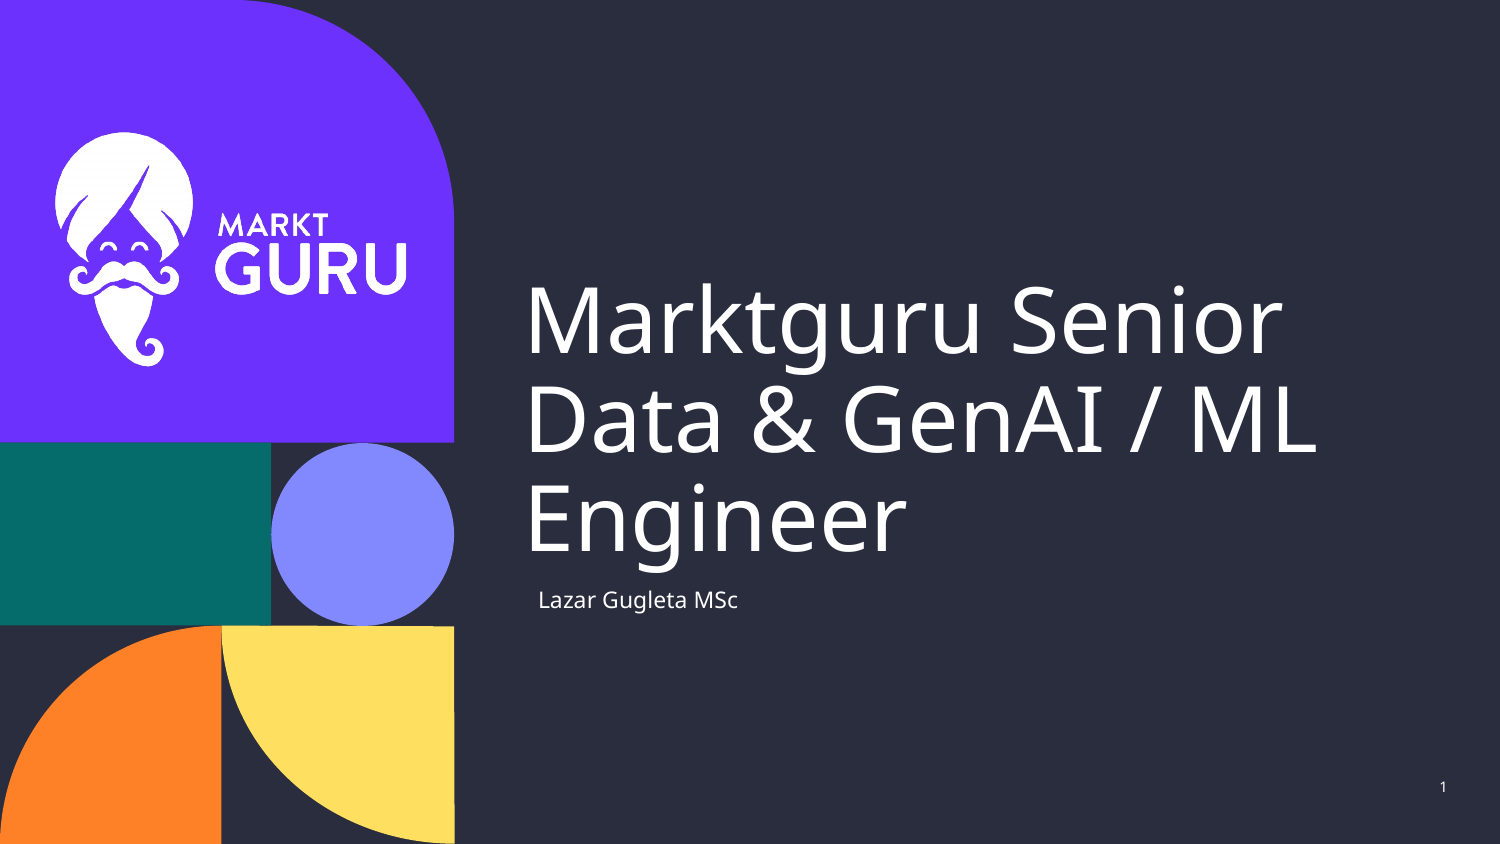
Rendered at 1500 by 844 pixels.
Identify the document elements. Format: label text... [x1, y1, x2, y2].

text_box Lazar Gugleta MSc [523, 571, 1027, 627]
title Marktguru Senior Data & GenAI / ML Engineer [523, 198, 1468, 572]
picture [0, 79, 471, 421]
